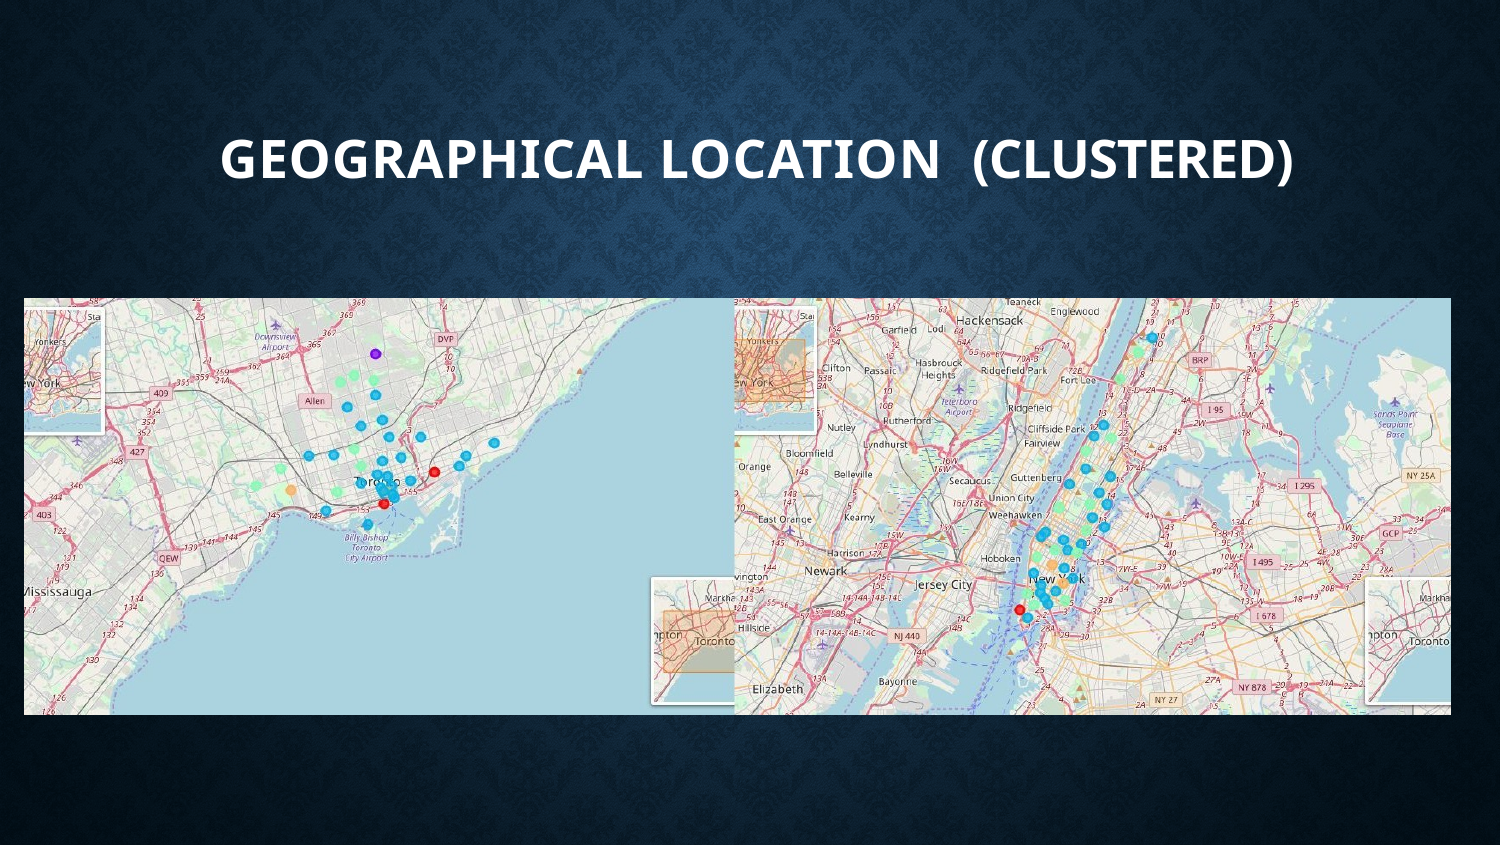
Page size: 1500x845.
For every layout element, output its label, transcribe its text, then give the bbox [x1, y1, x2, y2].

picture [23, 298, 1452, 716]
title Geographical Location (Clustered) [112, 85, 1387, 228]
